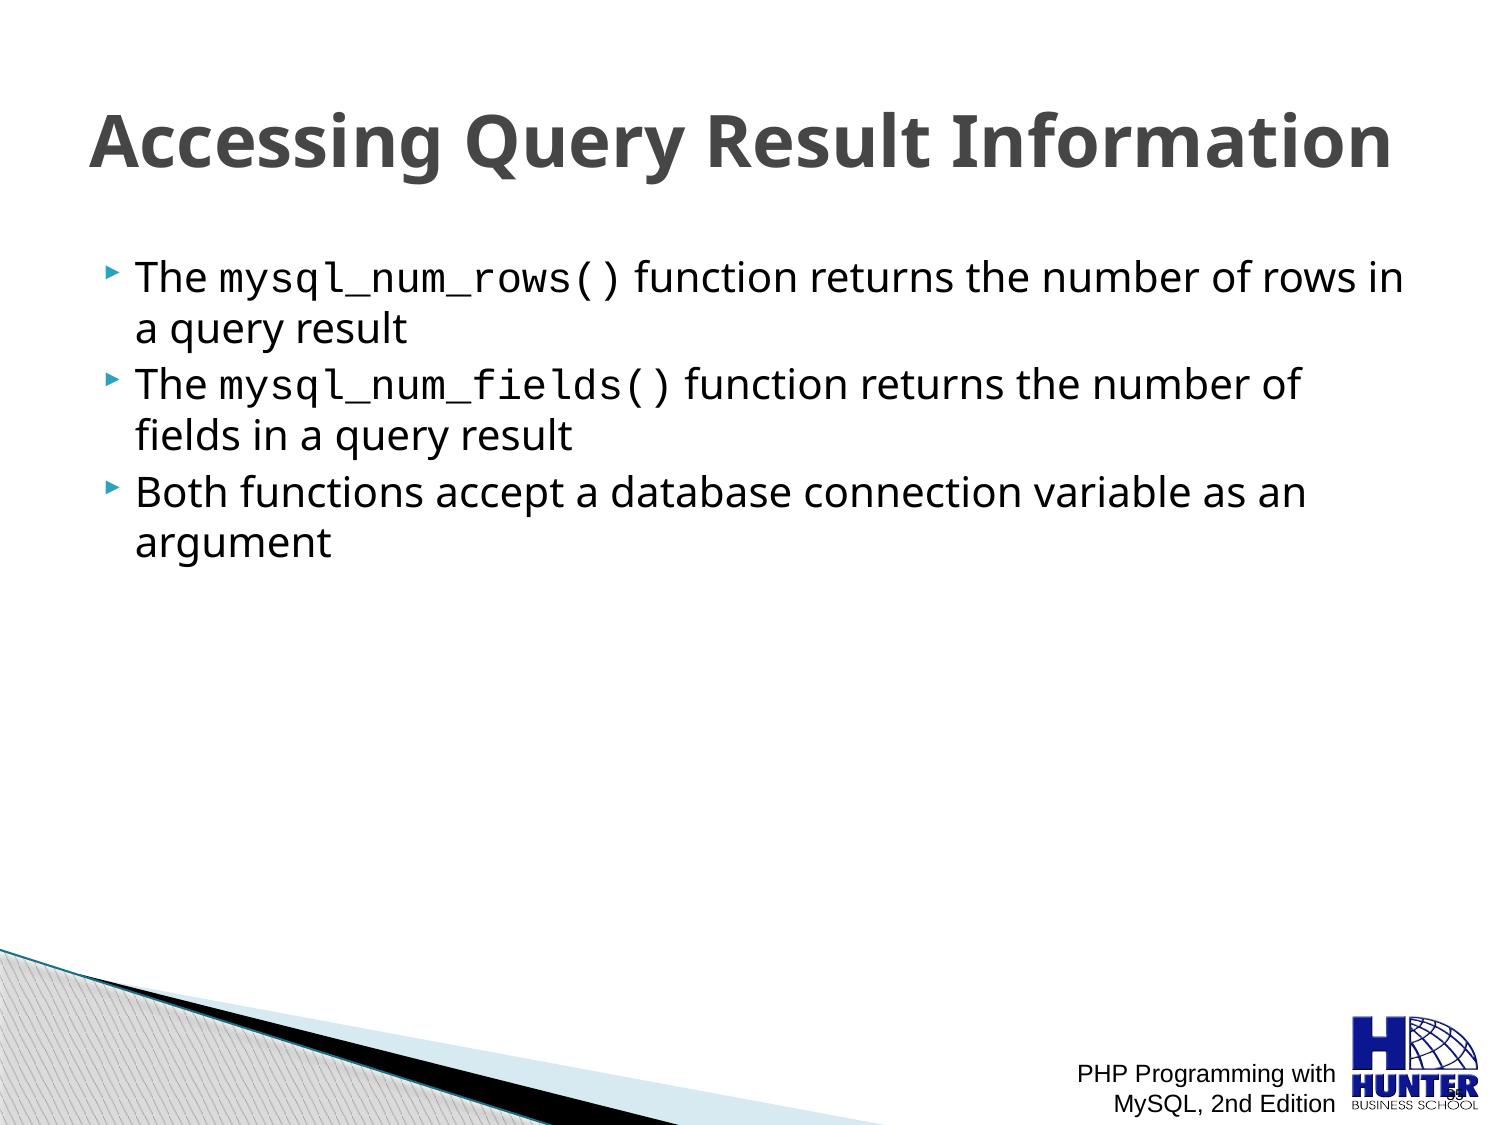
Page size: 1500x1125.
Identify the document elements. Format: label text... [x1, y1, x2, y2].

title Accessing Query Result Information [75, 45, 1425, 233]
list The mysql_num_rows() function returns the number of rows in a query result The mysql_num_fields() function returns the number of fields in a query result Both functions accept a database connection variable as an argument [75, 243, 1425, 986]
footer PHP Programming with MySQL, 2nd Edition [1043, 1038, 1352, 1125]
picture [1352, 1016, 1479, 1111]
slide_number 35 [1418, 1051, 1479, 1112]
